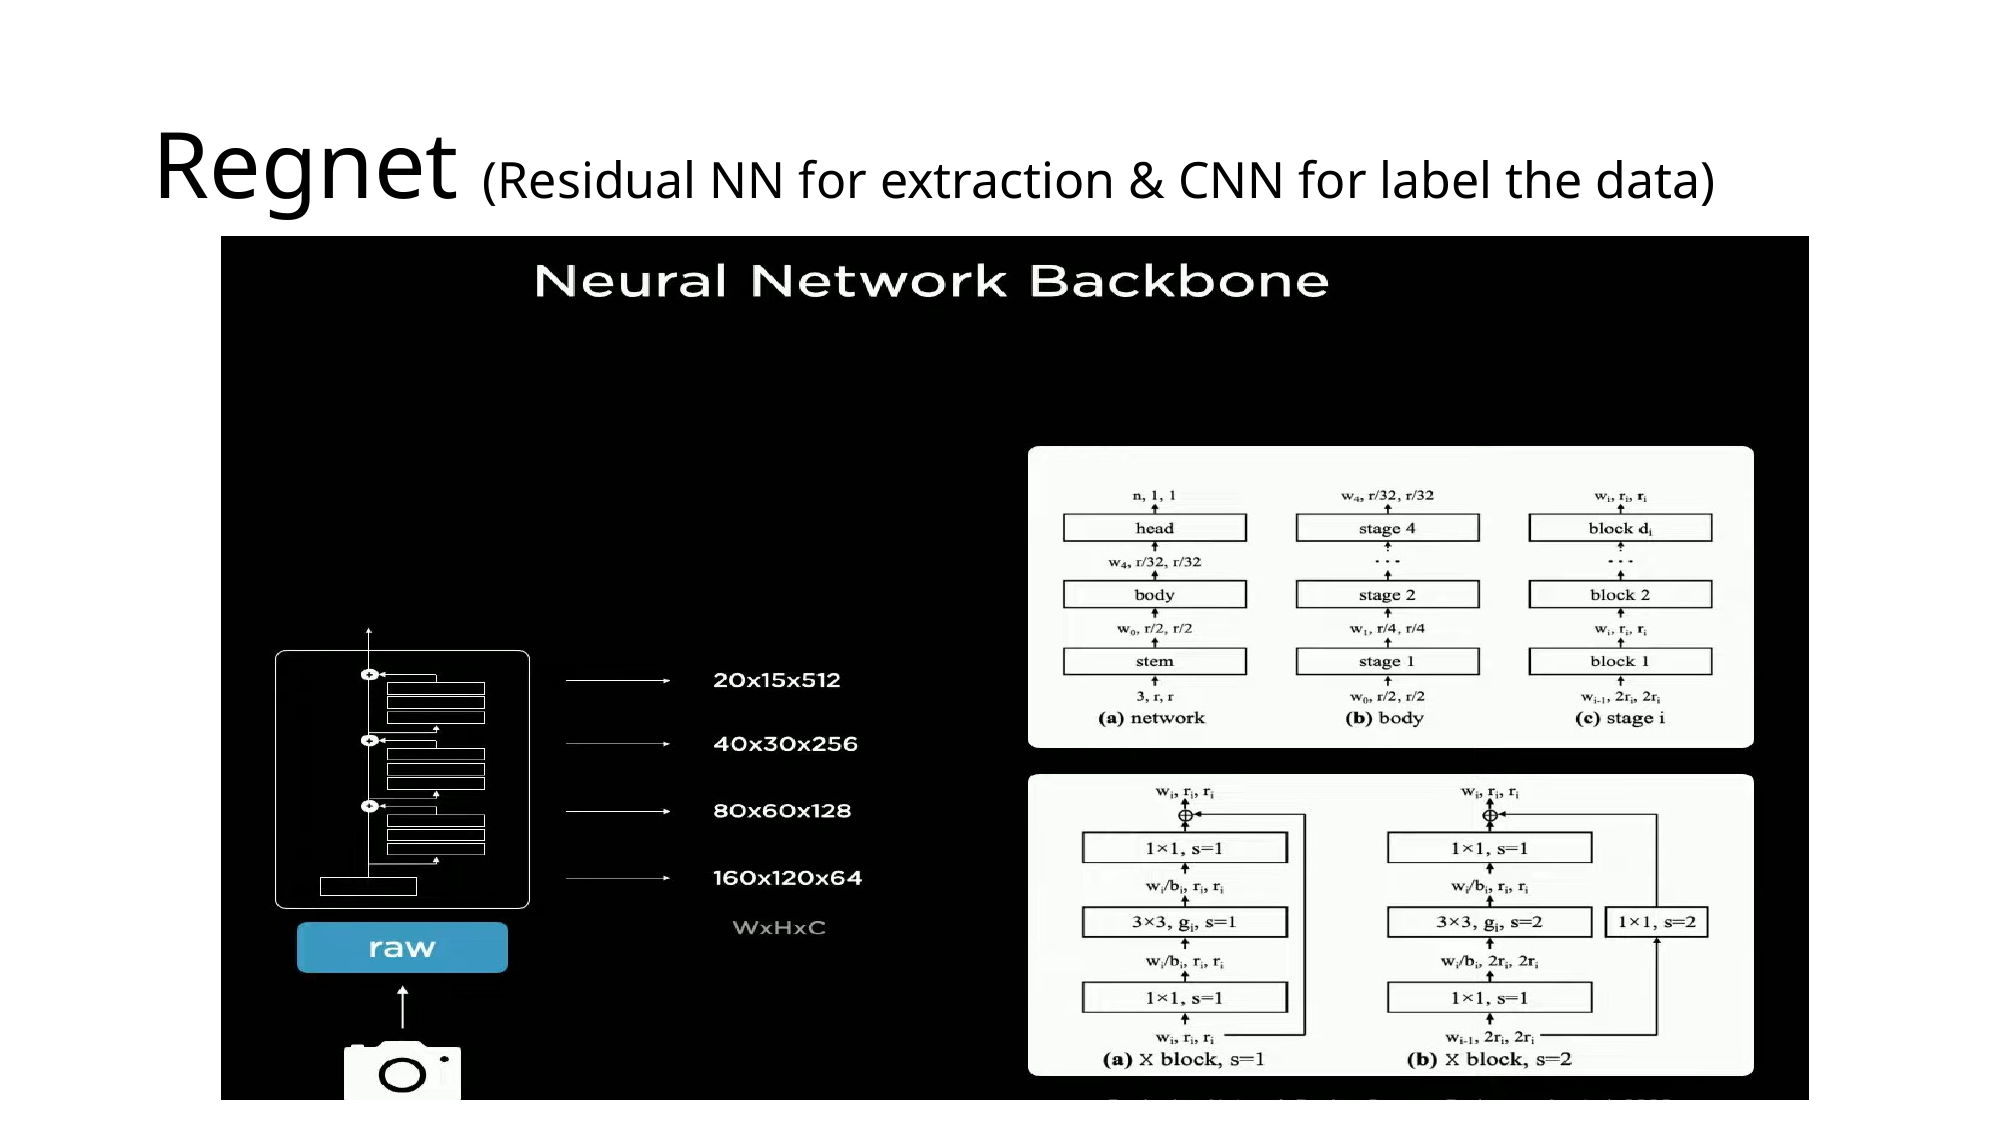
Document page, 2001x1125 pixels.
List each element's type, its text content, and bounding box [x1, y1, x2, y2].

title Regnet (Residual NN for extraction & CNN for label the data) [137, 59, 1863, 278]
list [221, 236, 1809, 1100]
